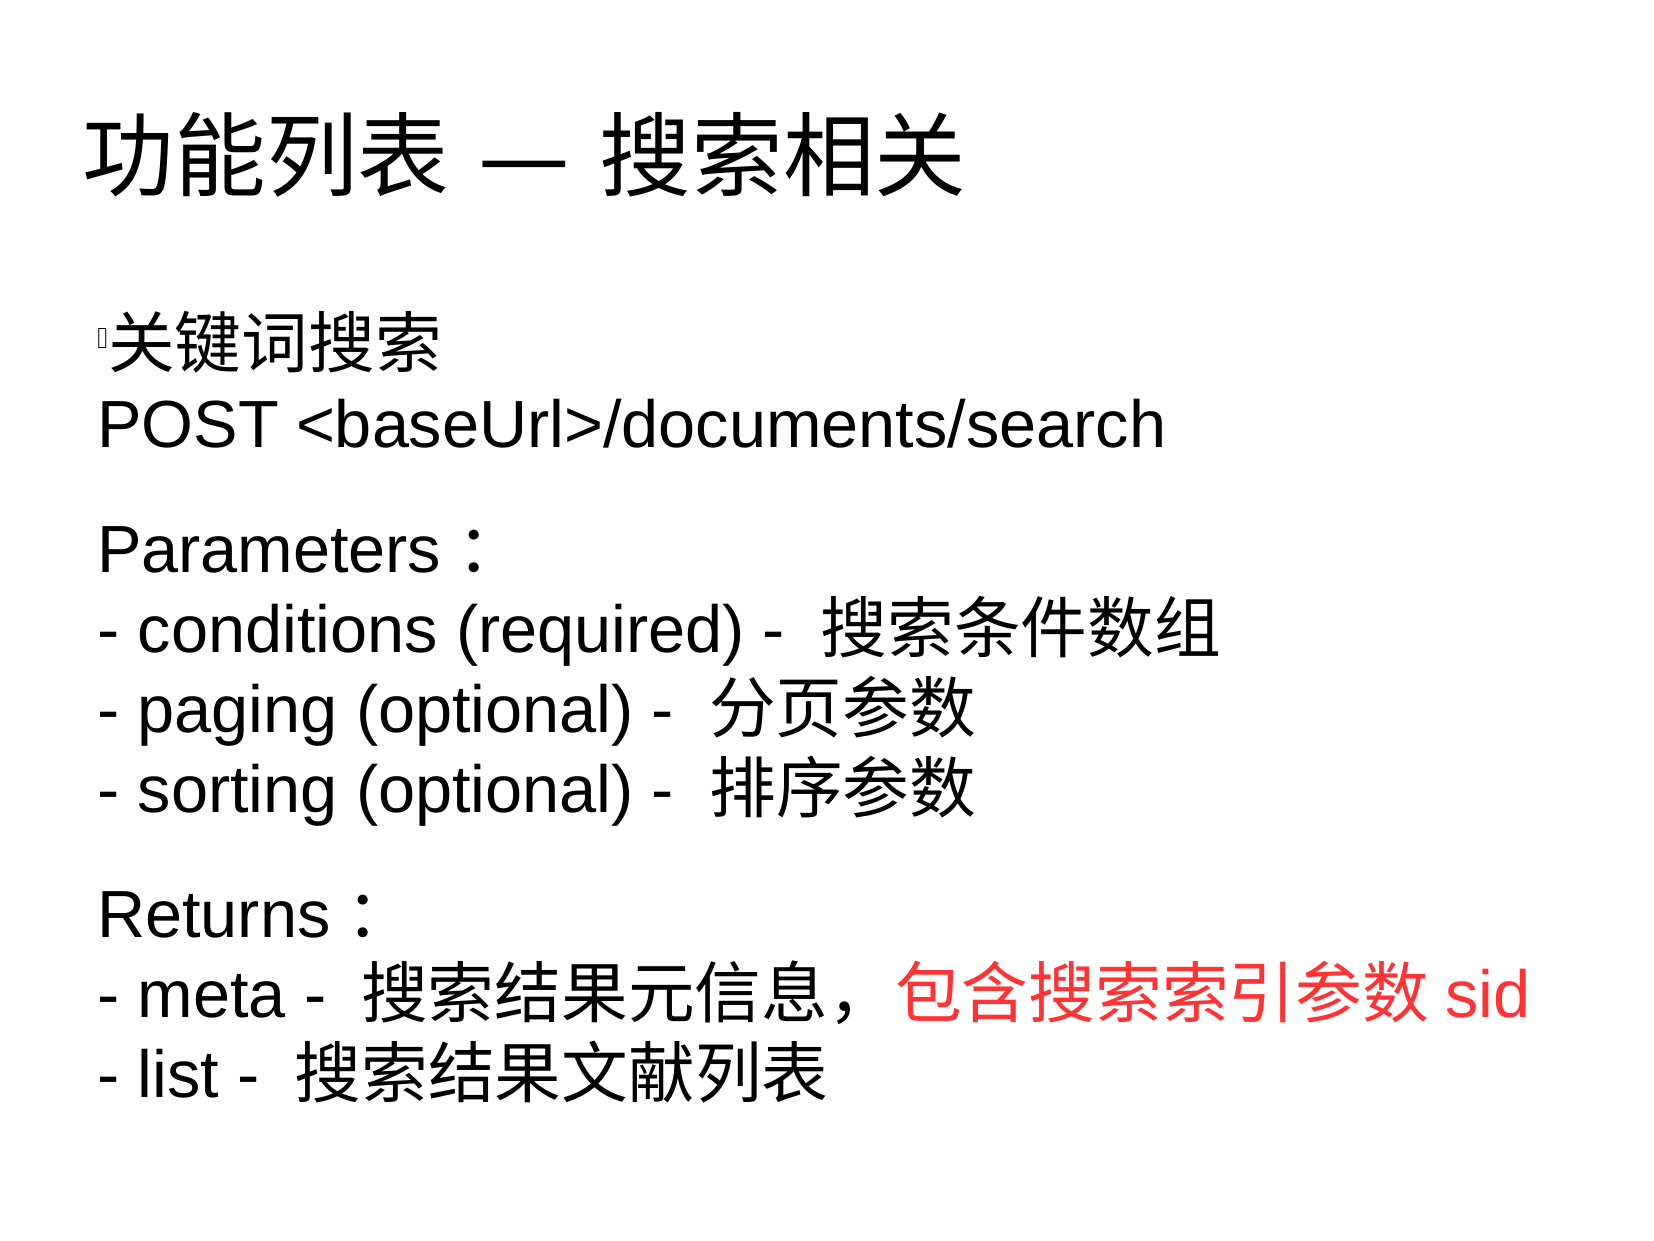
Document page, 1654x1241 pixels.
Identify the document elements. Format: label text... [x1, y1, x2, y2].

text_box 关键词搜索 POST <baseUrl>/documents/search Parameters： - conditions (required) - 搜索条件数组 - paging (optional) - 分页参数 - sorting (optional) - 排序参数 Returns： - meta - 搜索结果元信息，包含搜索索引参数sid - list - 搜索结果文献列表 [82, 293, 1571, 1231]
text_box 功能列表 — 搜索相关 [82, 49, 1571, 257]
